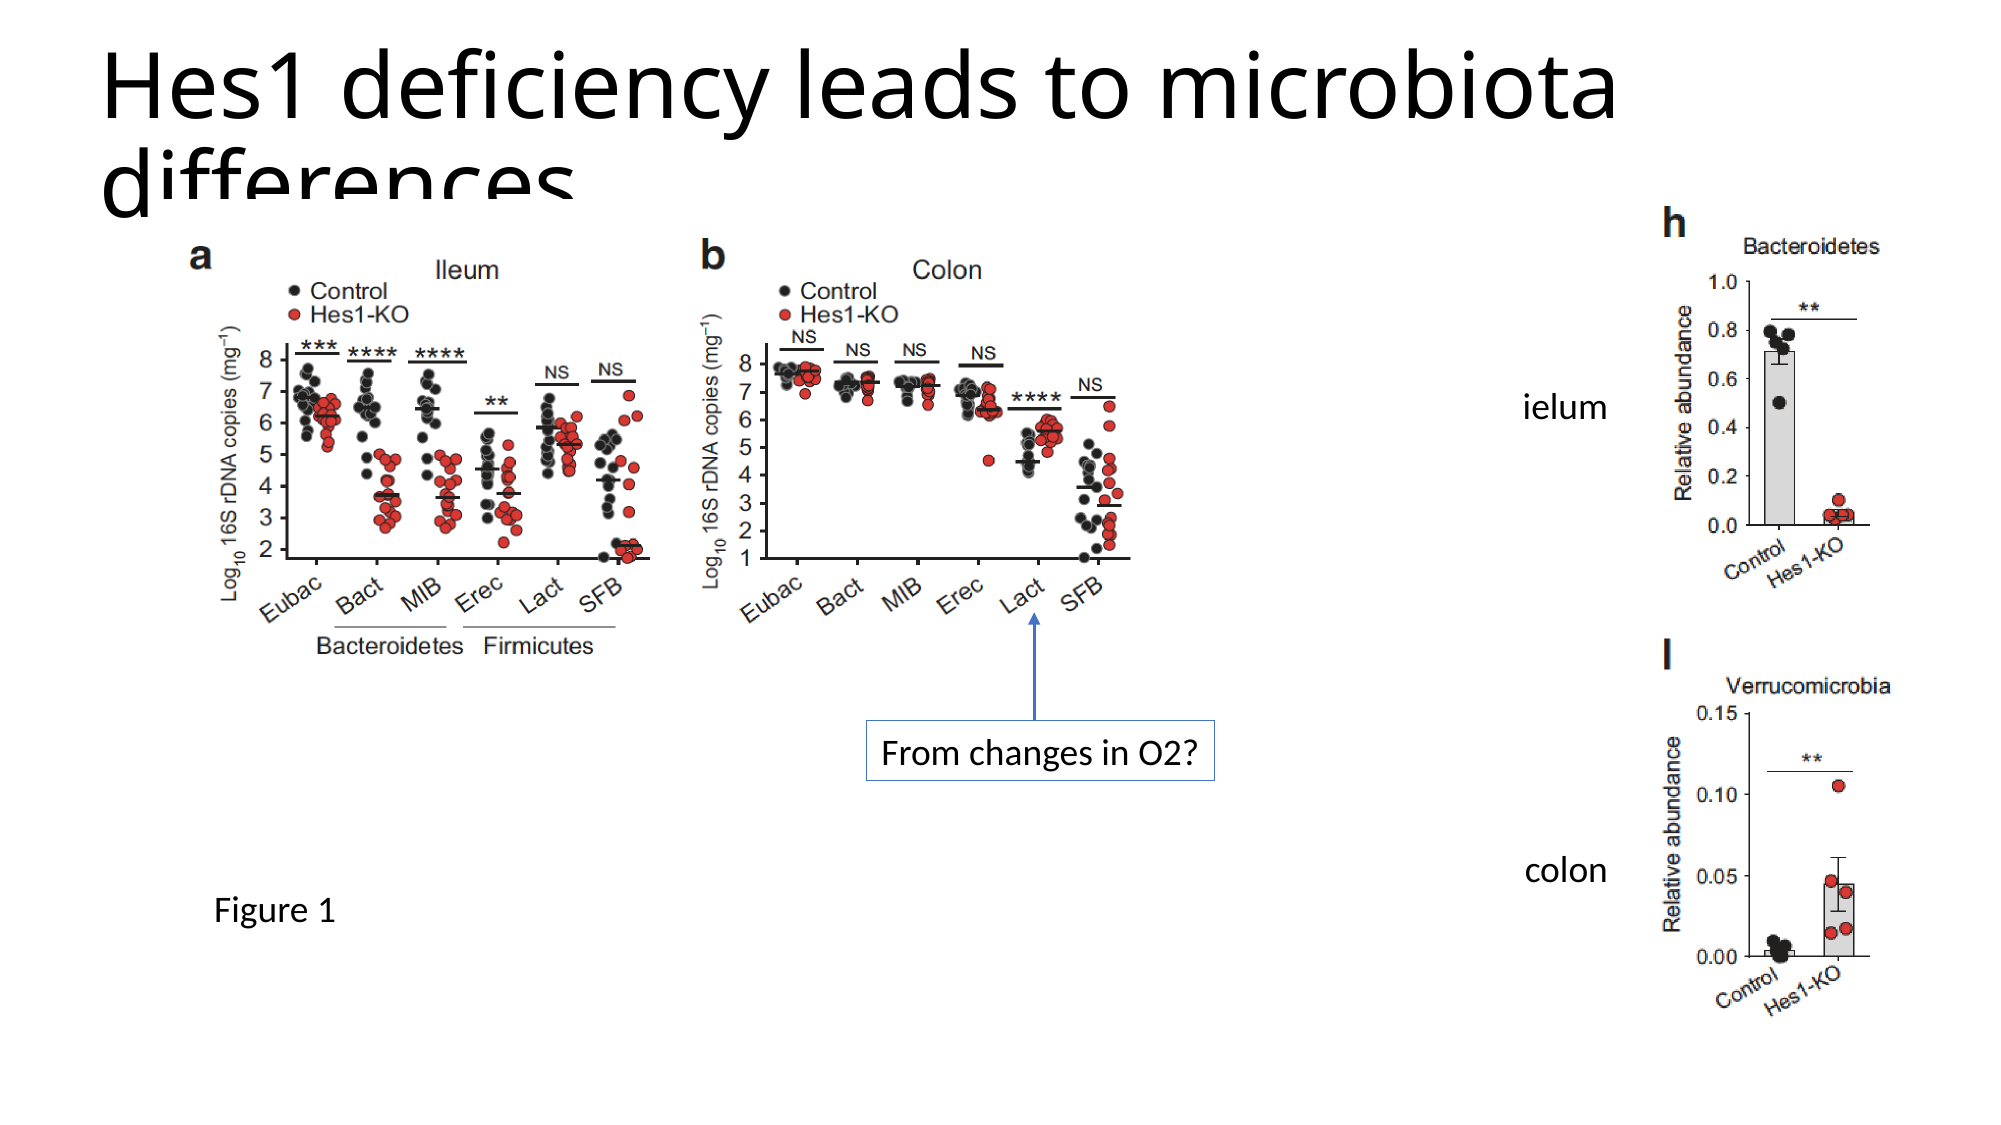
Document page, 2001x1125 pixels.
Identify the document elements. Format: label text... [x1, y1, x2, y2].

text_box ielum [1507, 374, 1624, 435]
text_box Figure 1 [199, 877, 352, 938]
title Hes1 deficiency leads to microbiota differences [84, 29, 1863, 247]
picture [1624, 173, 1929, 1052]
text_box colon [1510, 837, 1624, 898]
text_box From changes in O2? [866, 720, 1215, 781]
picture [150, 199, 1162, 671]
